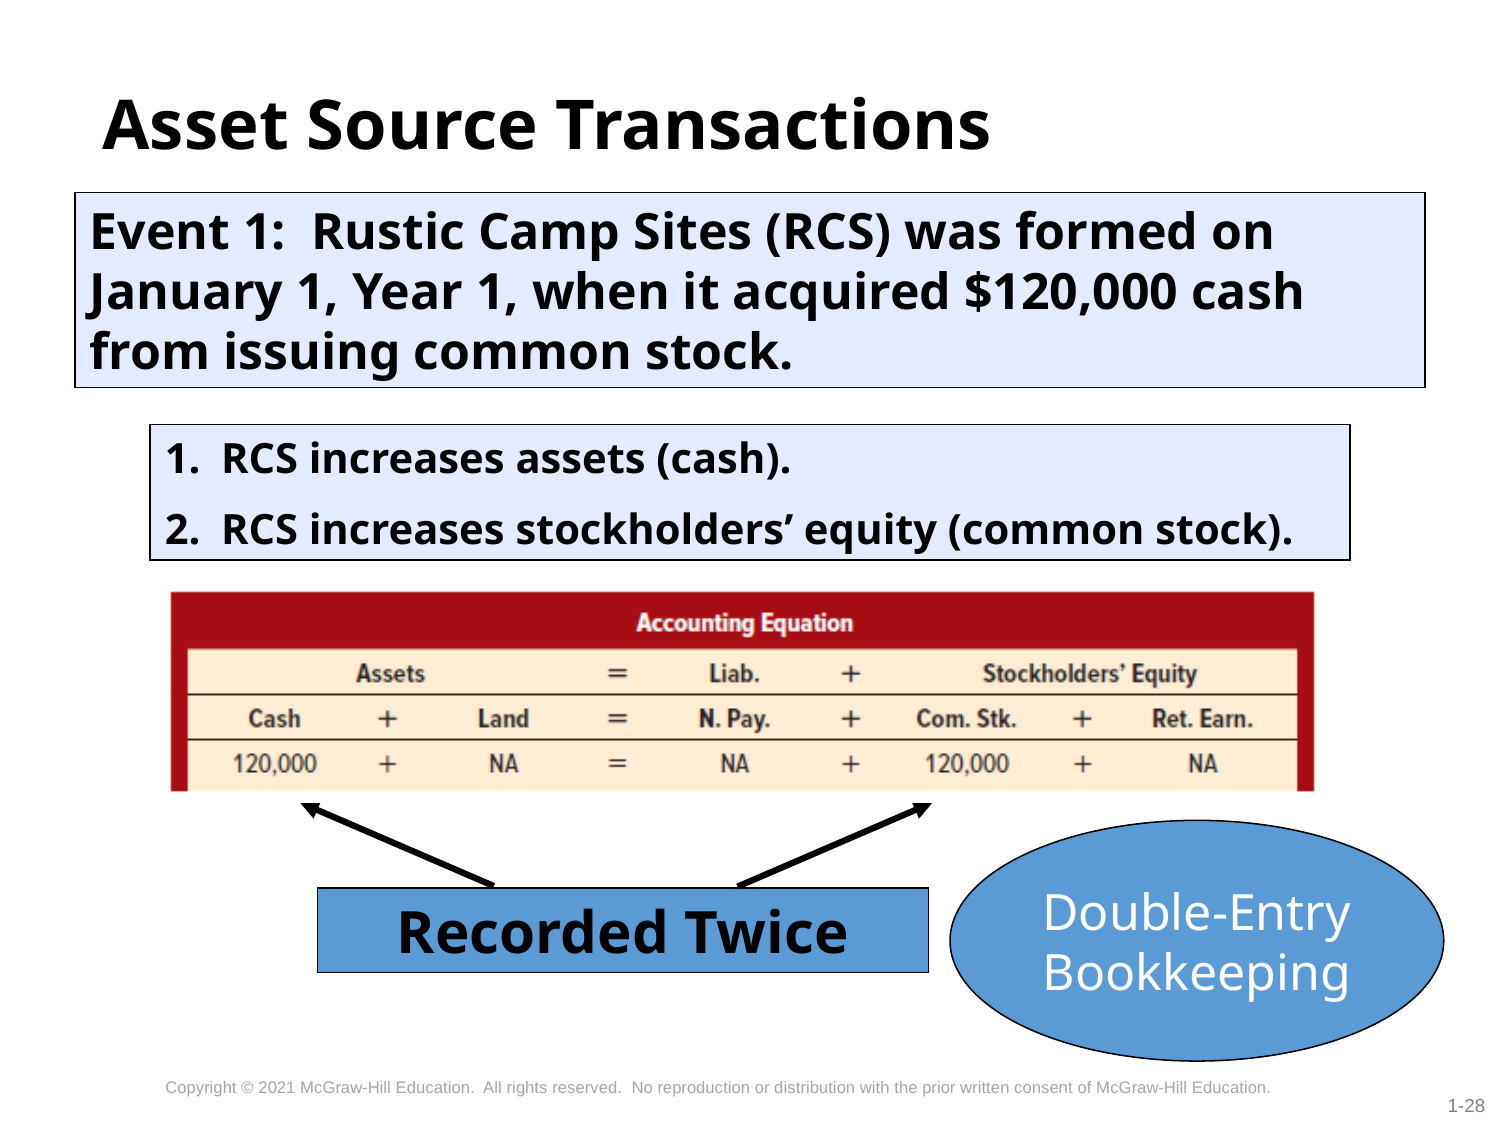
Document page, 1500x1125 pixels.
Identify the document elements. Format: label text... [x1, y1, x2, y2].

title Asset Source Transactions [87, 59, 1397, 192]
text_box RCS increases assets (cash). RCS increases stockholders’ equity (common stock). [149, 424, 1350, 561]
text_box Double-Entry Bookkeeping [950, 820, 1444, 1062]
picture [162, 583, 1322, 803]
text_box Event 1: Rustic Camp Sites (RCS) was formed on January 1, Year 1, when it acquired $120,000 cash from issuing common stock. [74, 192, 1425, 388]
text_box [299, 803, 933, 1022]
